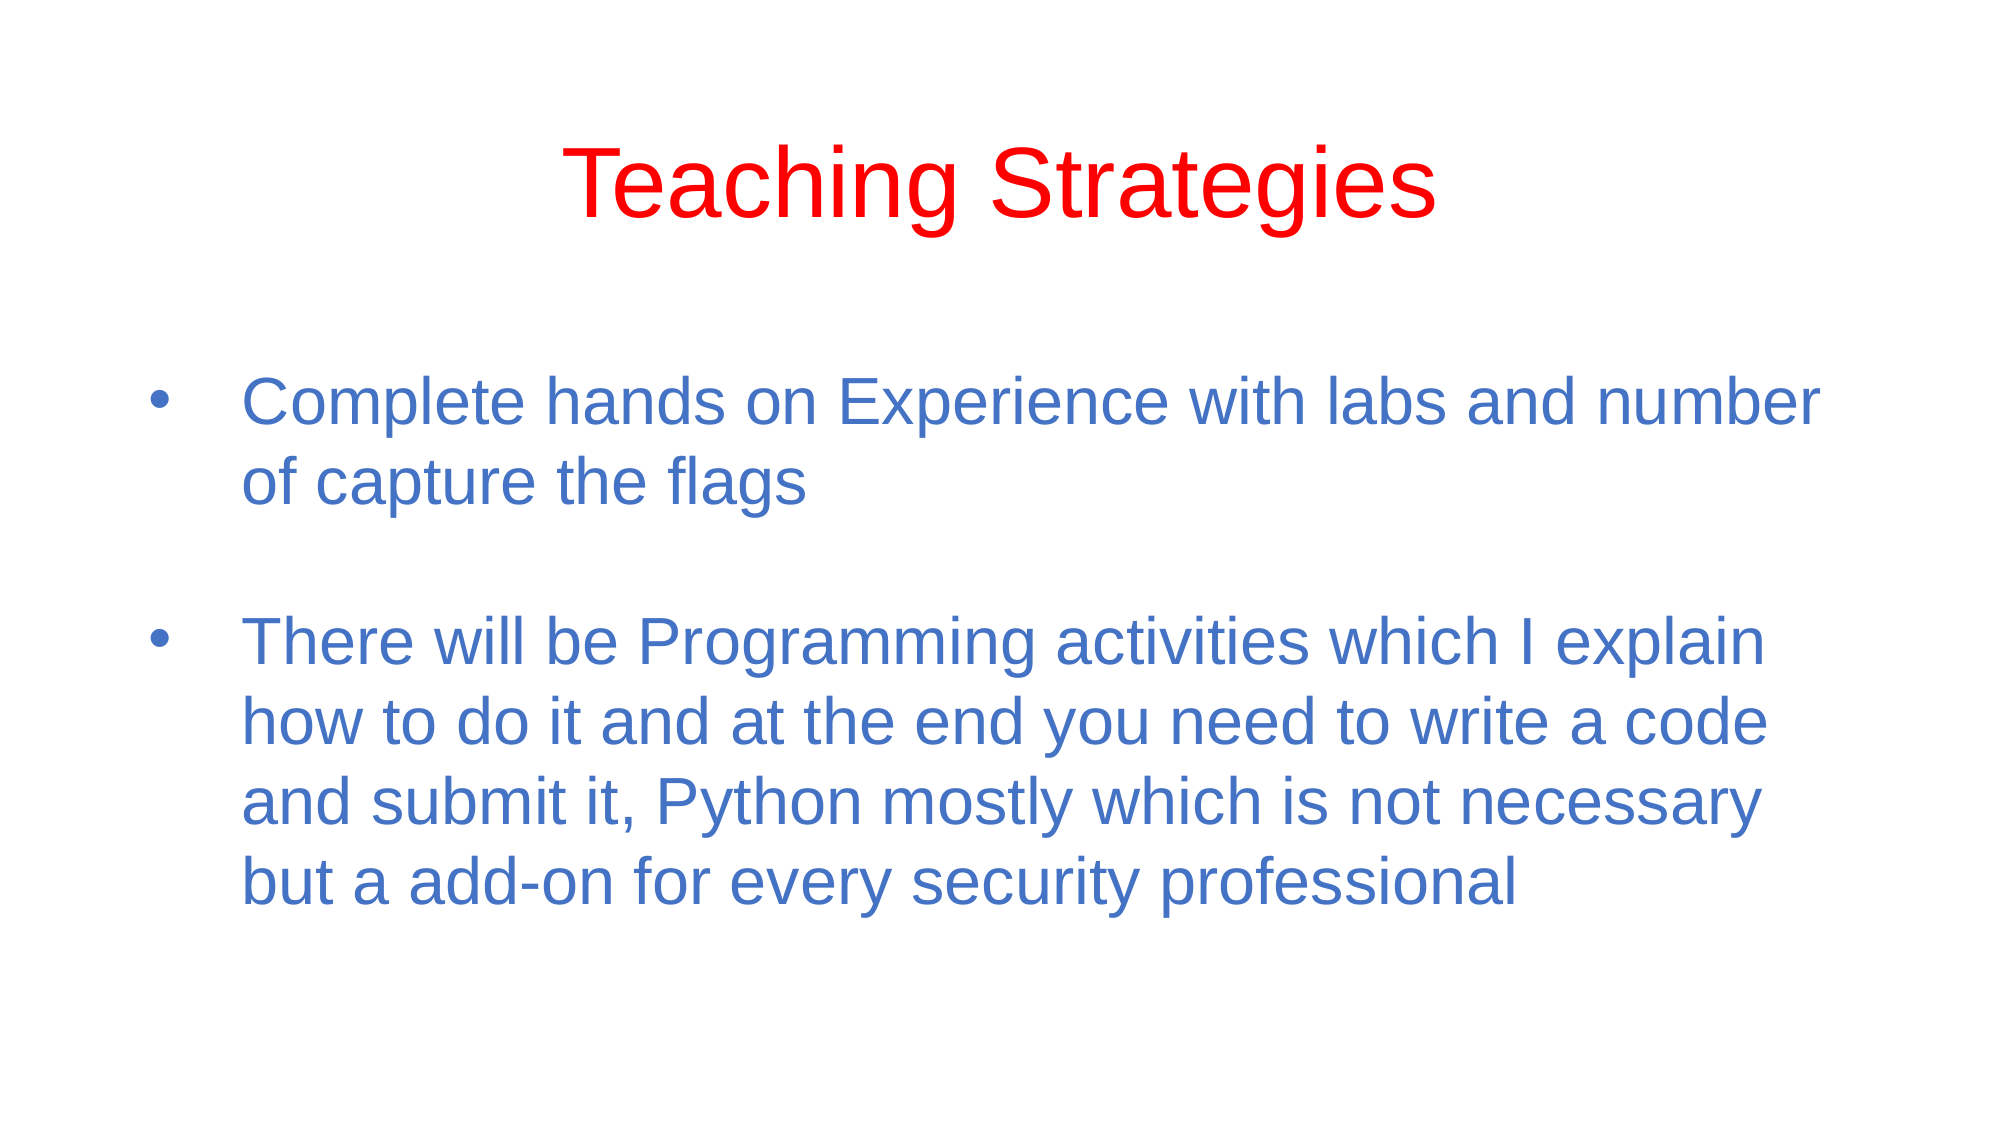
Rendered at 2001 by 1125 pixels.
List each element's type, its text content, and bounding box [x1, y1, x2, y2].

text_box Teaching Strategies Complete hands on Experience with labs and number of capture the flags There will be Programming activities which I explain how to do it and at the end you need to write a code and submit it, Python mostly which is not necessary but a add-on for every security professional [133, 110, 1867, 925]
